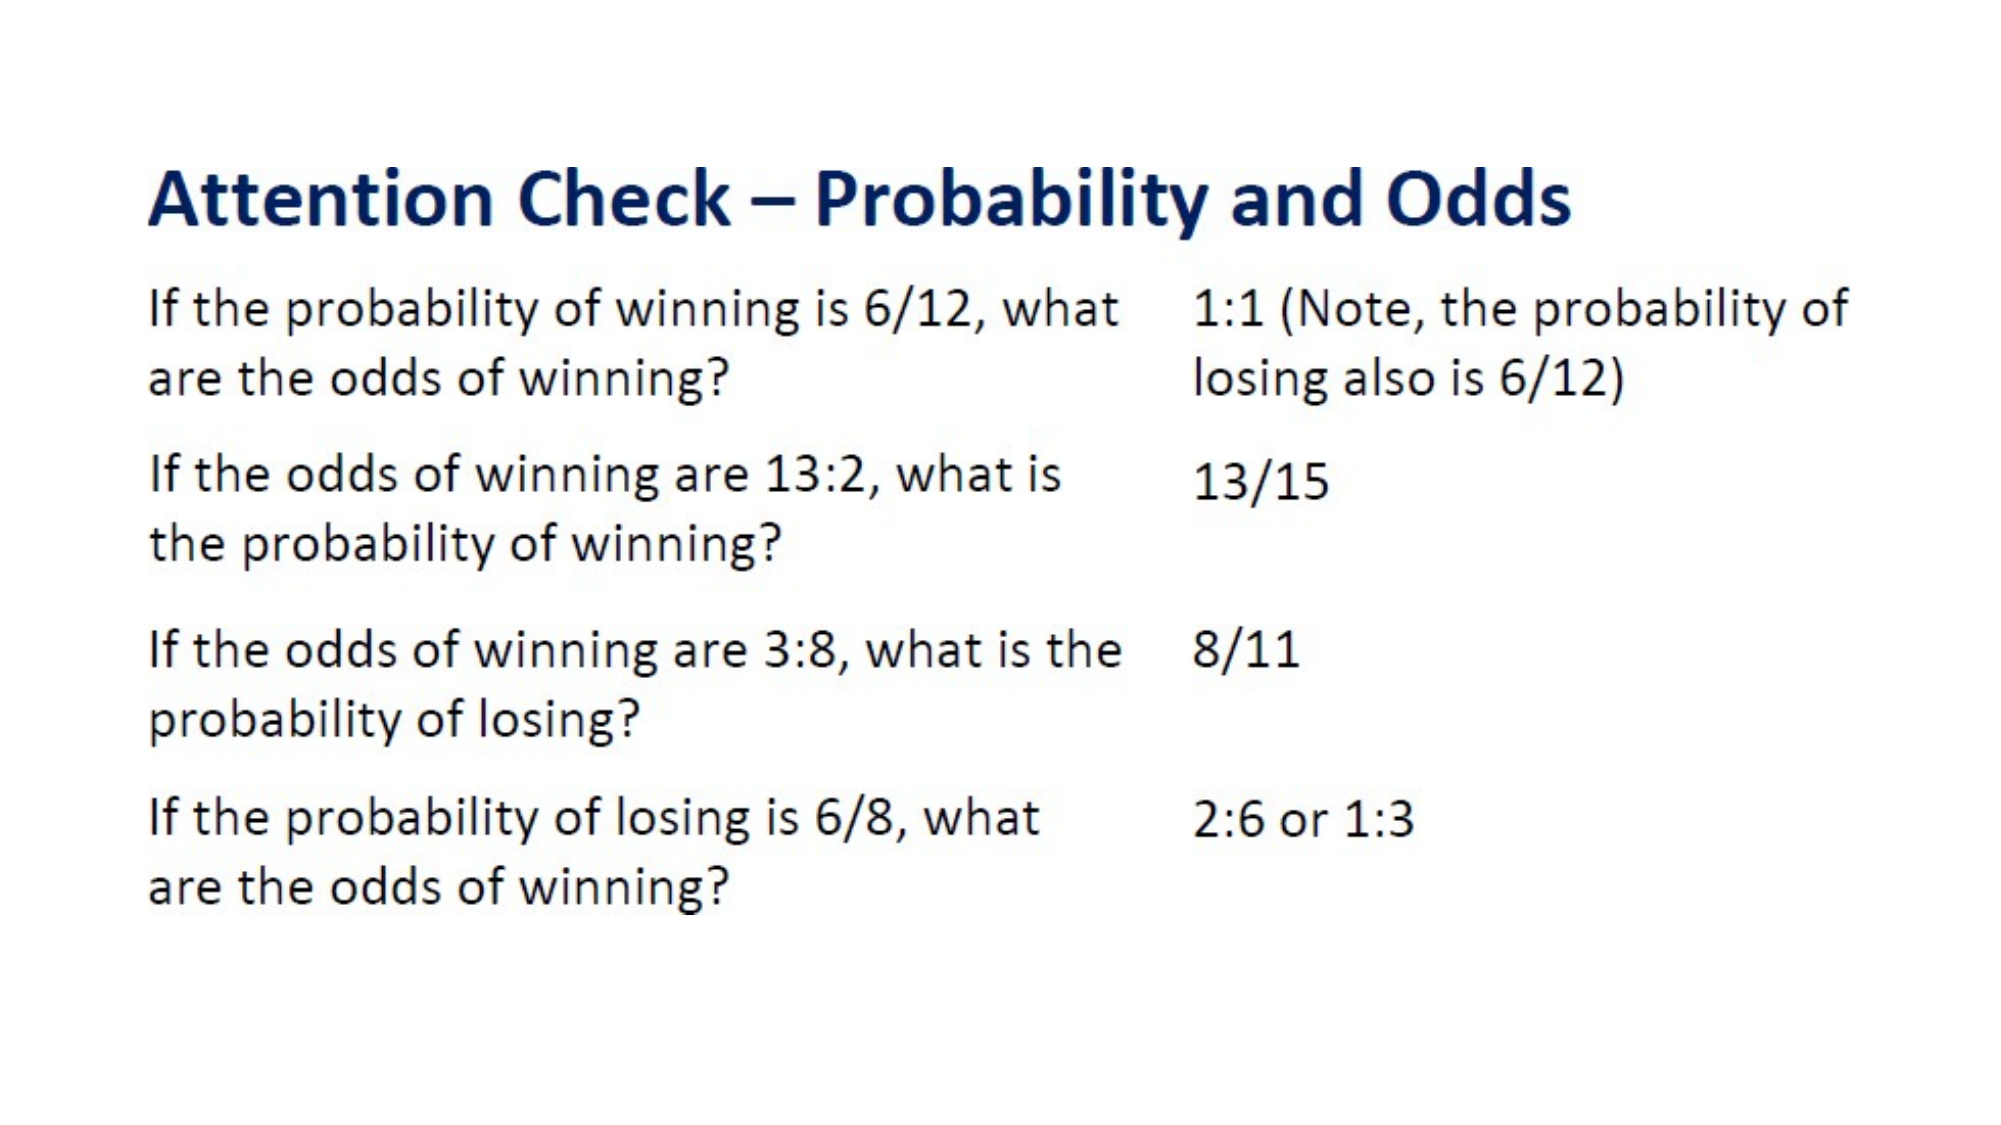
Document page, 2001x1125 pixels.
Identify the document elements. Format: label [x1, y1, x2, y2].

text_box [147, 167, 1851, 915]
